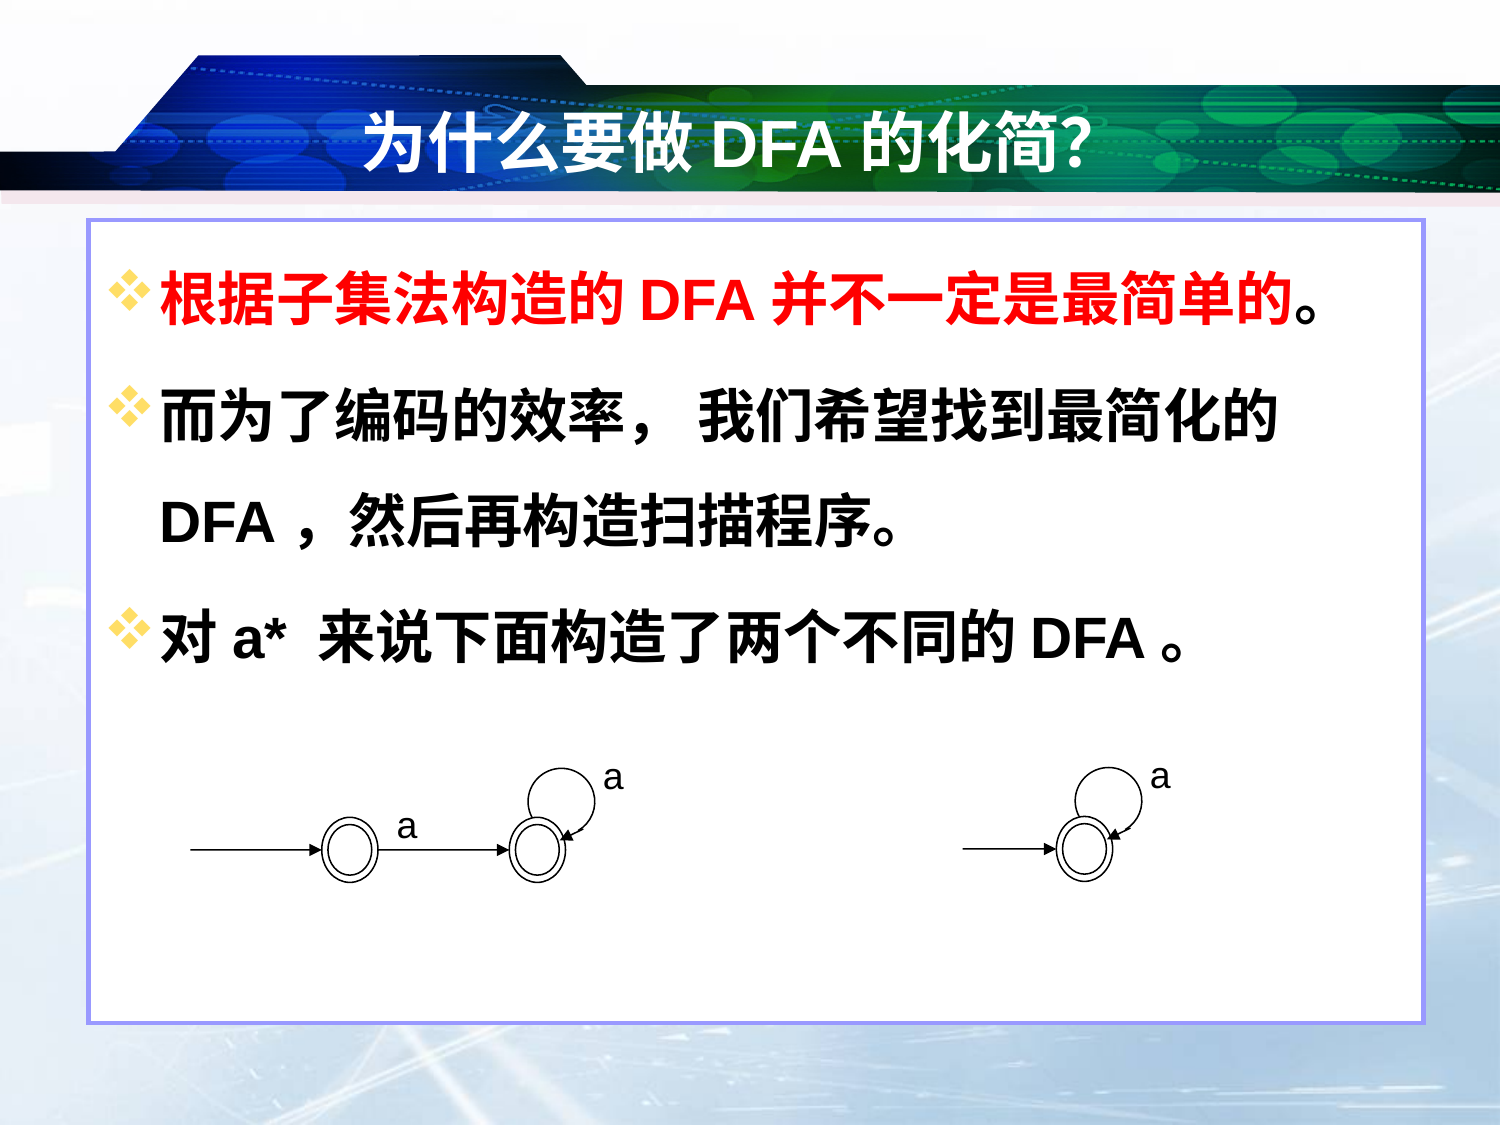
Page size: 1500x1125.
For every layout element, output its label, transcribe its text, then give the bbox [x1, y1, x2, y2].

title 为什么要做DFA的化简？ [99, 94, 1388, 188]
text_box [962, 751, 1207, 882]
list 根据子集法构造的DFA并不一定是最简单的。 而为了编码的效率， 我们希望找到最简化的DFA，然后再构造扫描程序。 对a* 来说下面构造了两个不同的DFA。 [88, 219, 1424, 1024]
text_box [190, 752, 660, 883]
picture [0, 0, 1500, 1125]
